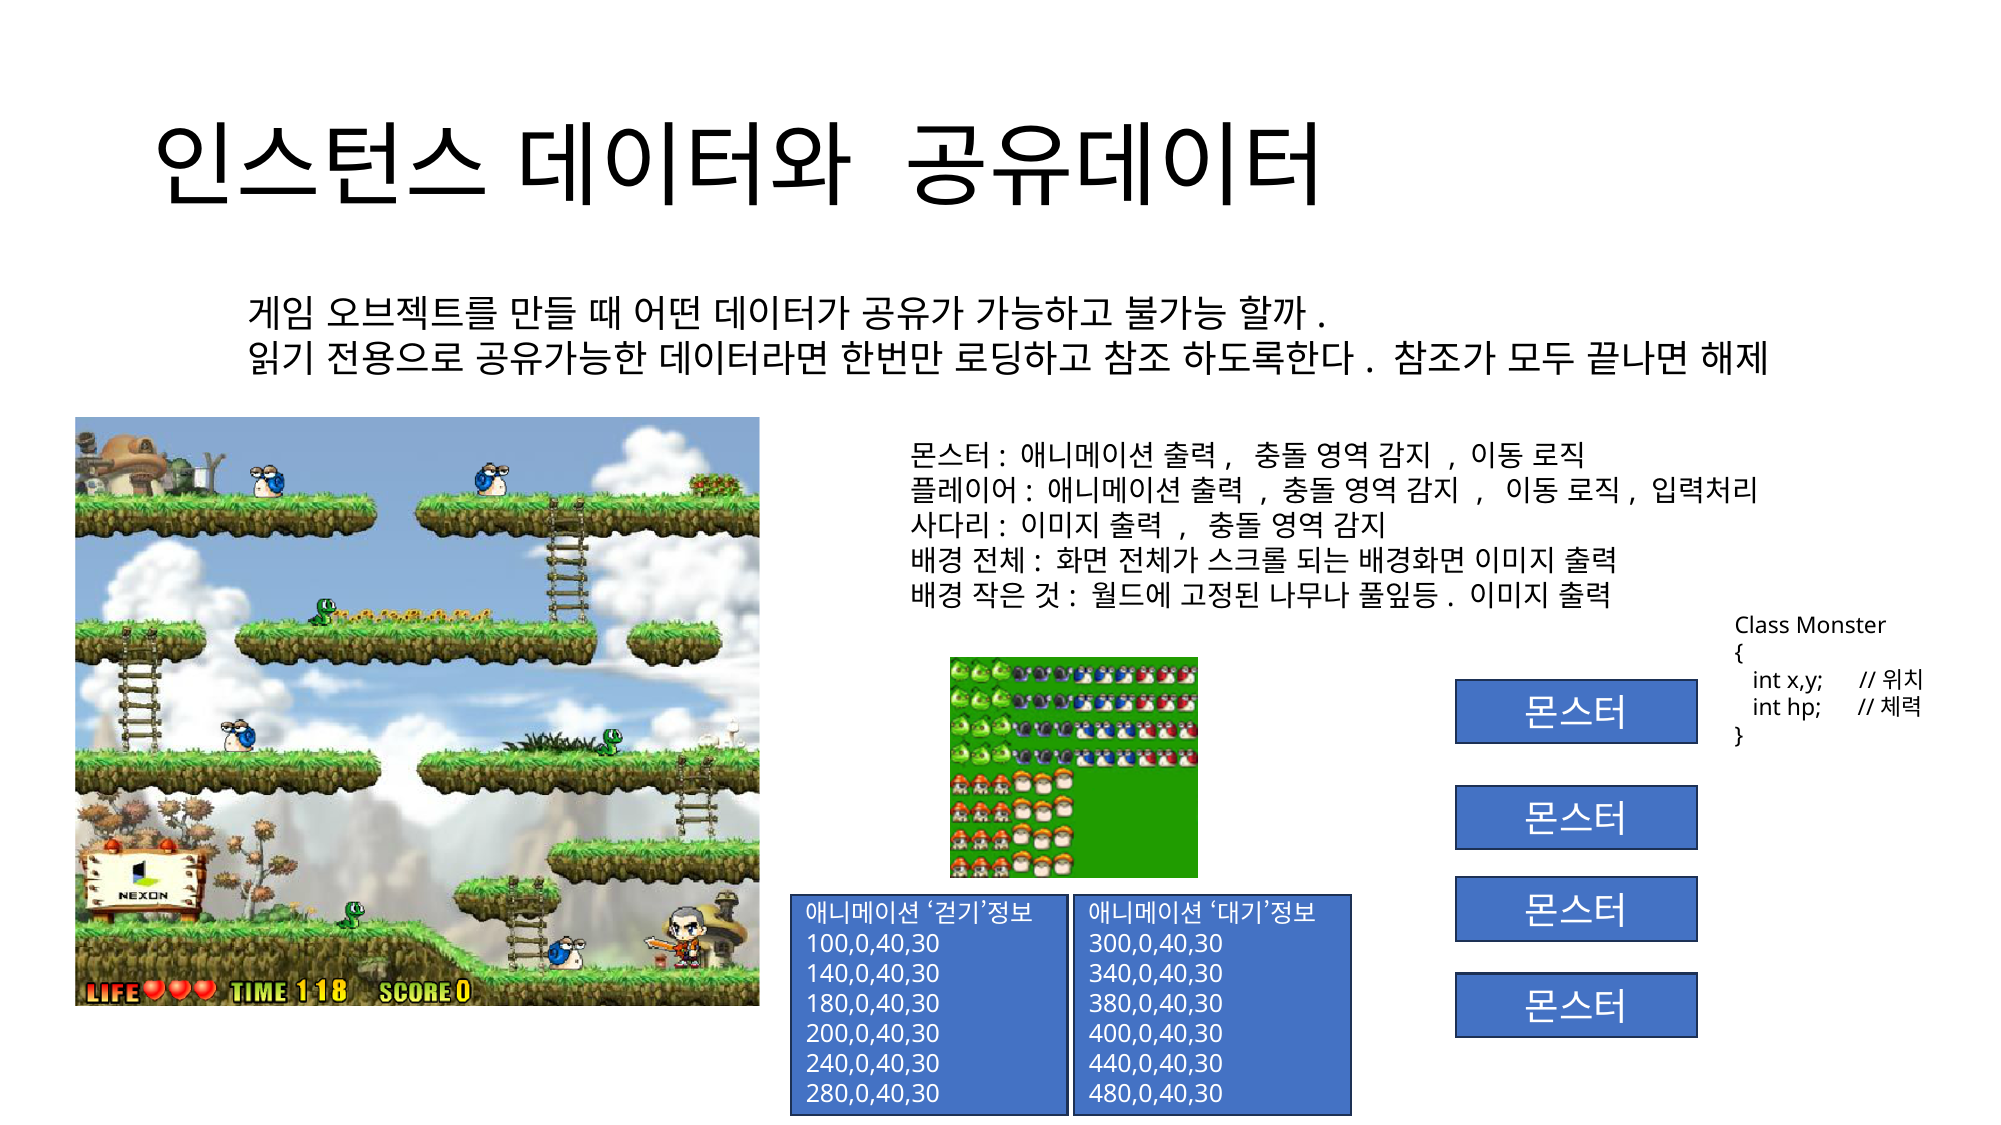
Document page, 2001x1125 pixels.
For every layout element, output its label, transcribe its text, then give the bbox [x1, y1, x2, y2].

text_box 몬스터 [1455, 876, 1698, 942]
text_box 몬스터: 애니메이션 출력, 충돌 영역 감지 , 이동 로직 플레이어: 애니메이션 출력 , 충돌 영역 감지 , 이동 로직, 입력처리 사다리: 이미지 출력 , 충돌 영역 감지 배경 전체: 화면 전체가 스크롤 되는 배경화면 이미지 출력 배경 작은 것: 월드에 고정된 나무나 풀잎등. 이미지 출력 [895, 429, 1775, 620]
picture [74, 417, 761, 1006]
text_box Class Monster { int x,y; //위치 int hp; //체력 } [1719, 603, 1979, 756]
text_box 몬스터 [1455, 785, 1698, 850]
text_box 몬스터 [1455, 679, 1698, 744]
text_box 게임 오브젝트를 만들 때 어떤 데이터가 공유가 가능하고 불가능 할까. 읽기 전용으로 공유가능한 데이터라면 한번만 로딩하고 참조 하도록한다. 참조가 모두 끝나면 해제 [232, 282, 1785, 388]
text_box 애니메이션 ‘걷기’정보 100,0,40,30 140,0,40,30 180,0,40,30 200,0,40,30 240,0,40,30 280,0,40,30 [790, 894, 1069, 1116]
title 인스턴스 데이터와 공유데이터 [137, 59, 1863, 278]
picture [950, 657, 1198, 878]
text_box 몬스터 [1455, 972, 1698, 1038]
text_box 애니메이션 ‘대기’정보 300,0,40,30 340,0,40,30 380,0,40,30 400,0,40,30 440,0,40,30 480,0,40,30 [1073, 894, 1352, 1116]
